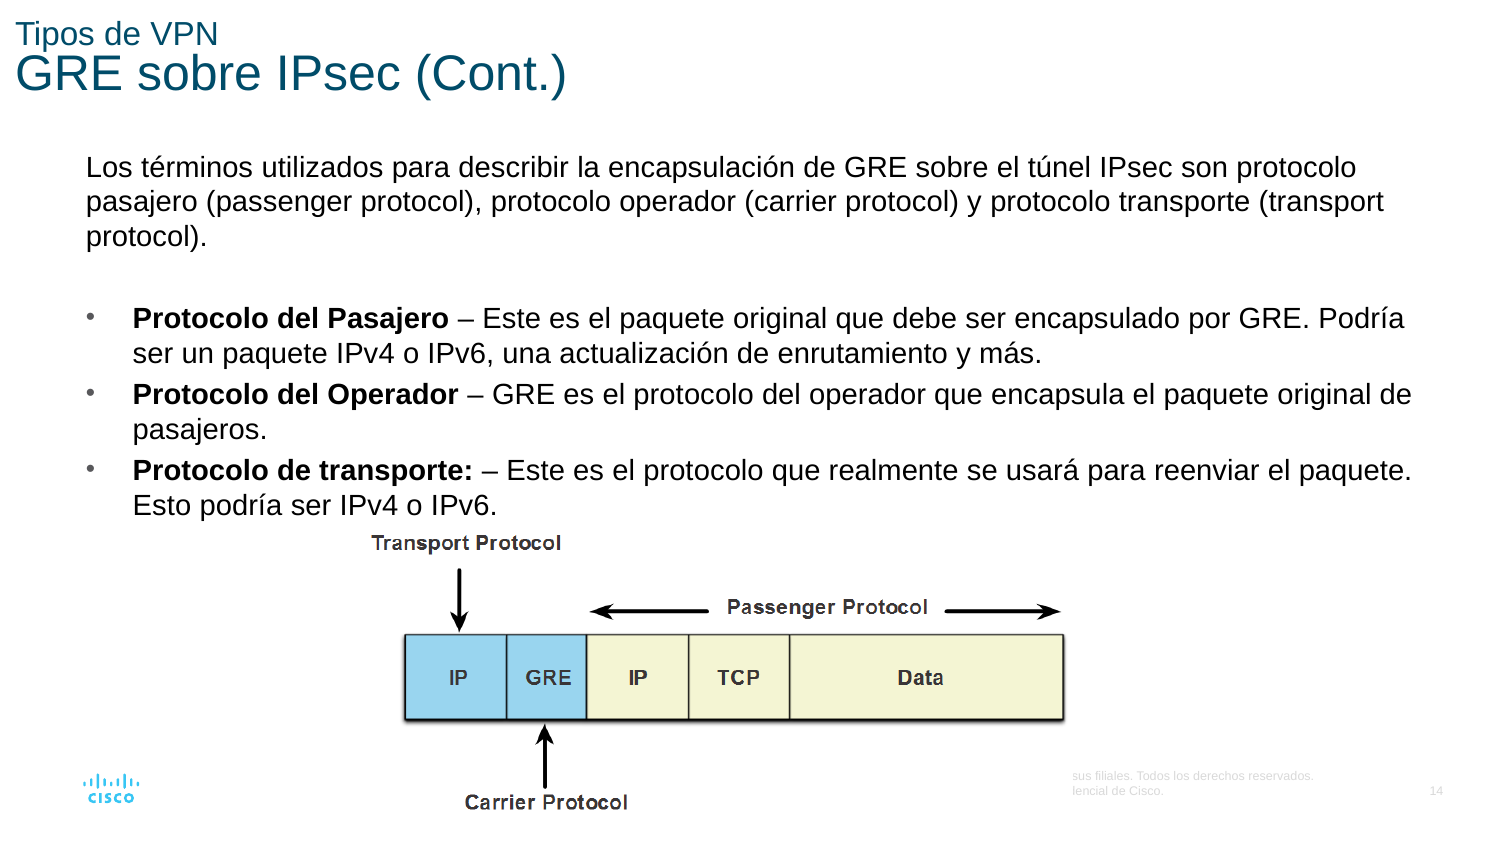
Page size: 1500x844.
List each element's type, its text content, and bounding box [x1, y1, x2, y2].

title Tipos de VPN GRE sobre IPsec (Cont.) [0, 0, 1369, 121]
picture [362, 525, 1073, 825]
list Los términos utilizados para describir la encapsulación de GRE sobre el túnel IPsec son protocolo pasajero (passenger protocol), protocolo operador (carrier protocol) y protocolo transporte (transport protocol). Protocolo del Pasajero – Este es el paquete original que debe ser encapsulado por GRE. Podría ser un paquete IPv4 o IPv6, una actualización de enrutamiento y más. Protocolo del Operador – GRE es el protocolo del operador que encapsula el paquete original de pasajeros. Protocolo de transporte: – Este es el protocolo que realmente se usará para reenviar el paquete. Esto podría ser IPv4 o IPv6. [70, 140, 1440, 471]
